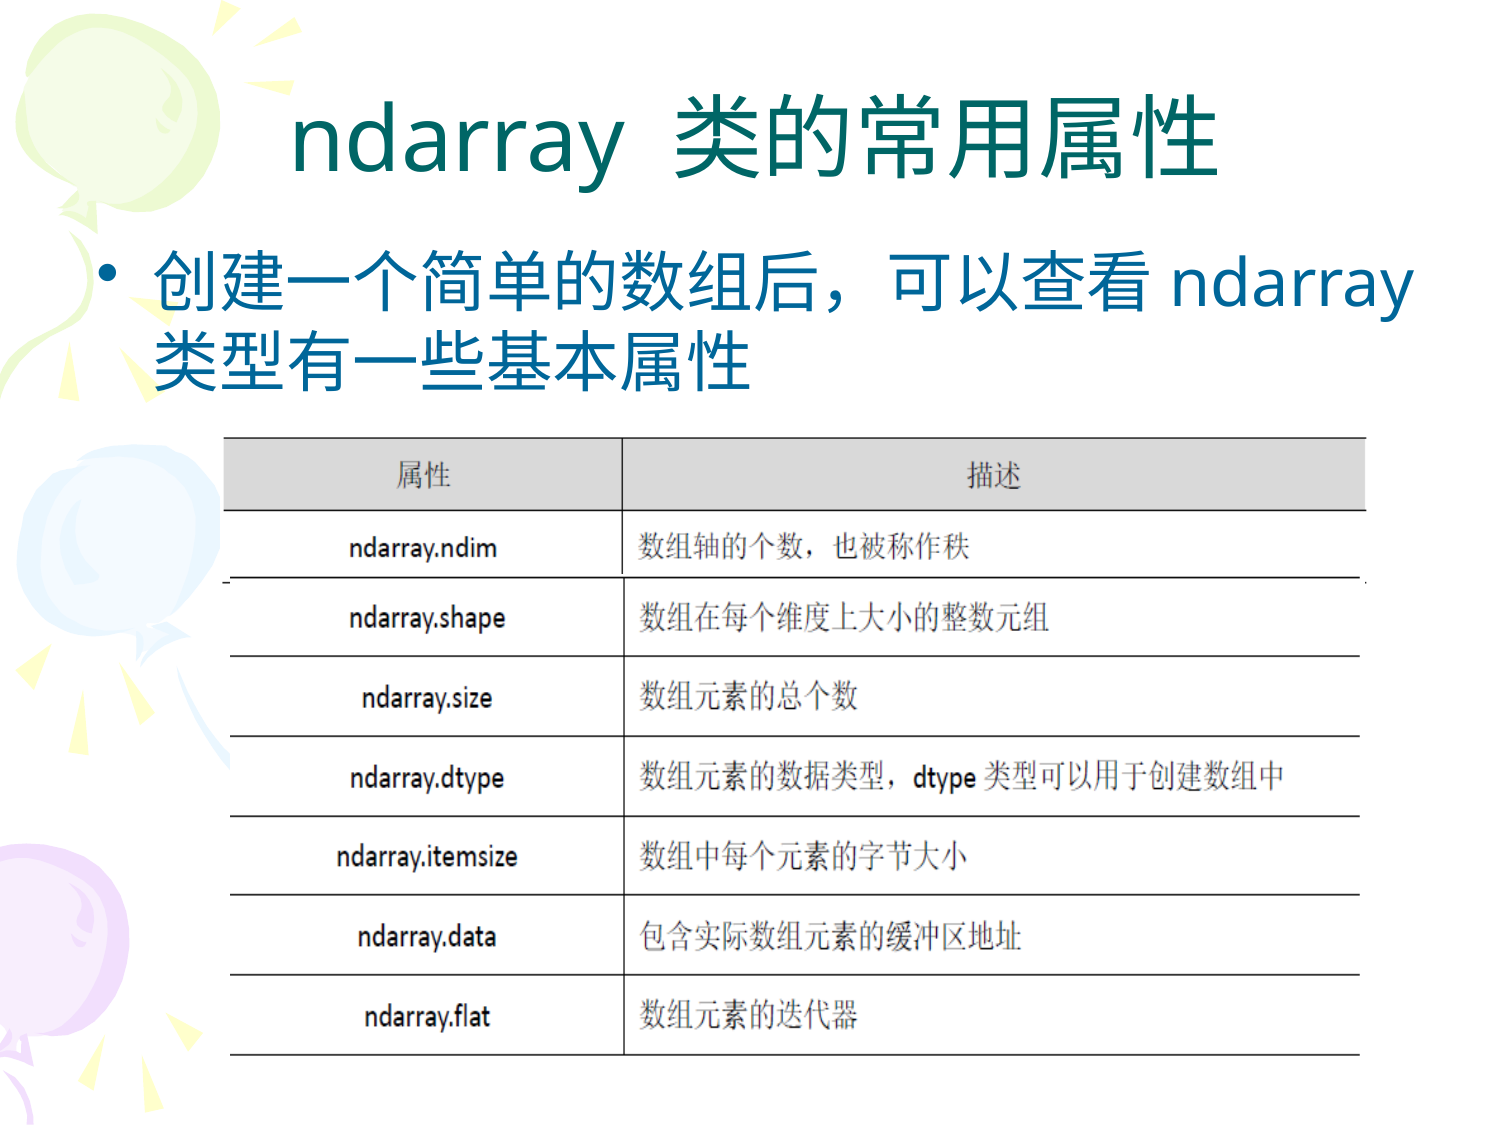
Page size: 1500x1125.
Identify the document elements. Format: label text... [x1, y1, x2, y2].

title ndarray 类的常用属性 [78, 0, 1432, 199]
picture [220, 432, 1369, 1059]
list 创建一个简单的数组后，可以查看ndarray 类型有一些基本属性 [81, 232, 1432, 409]
